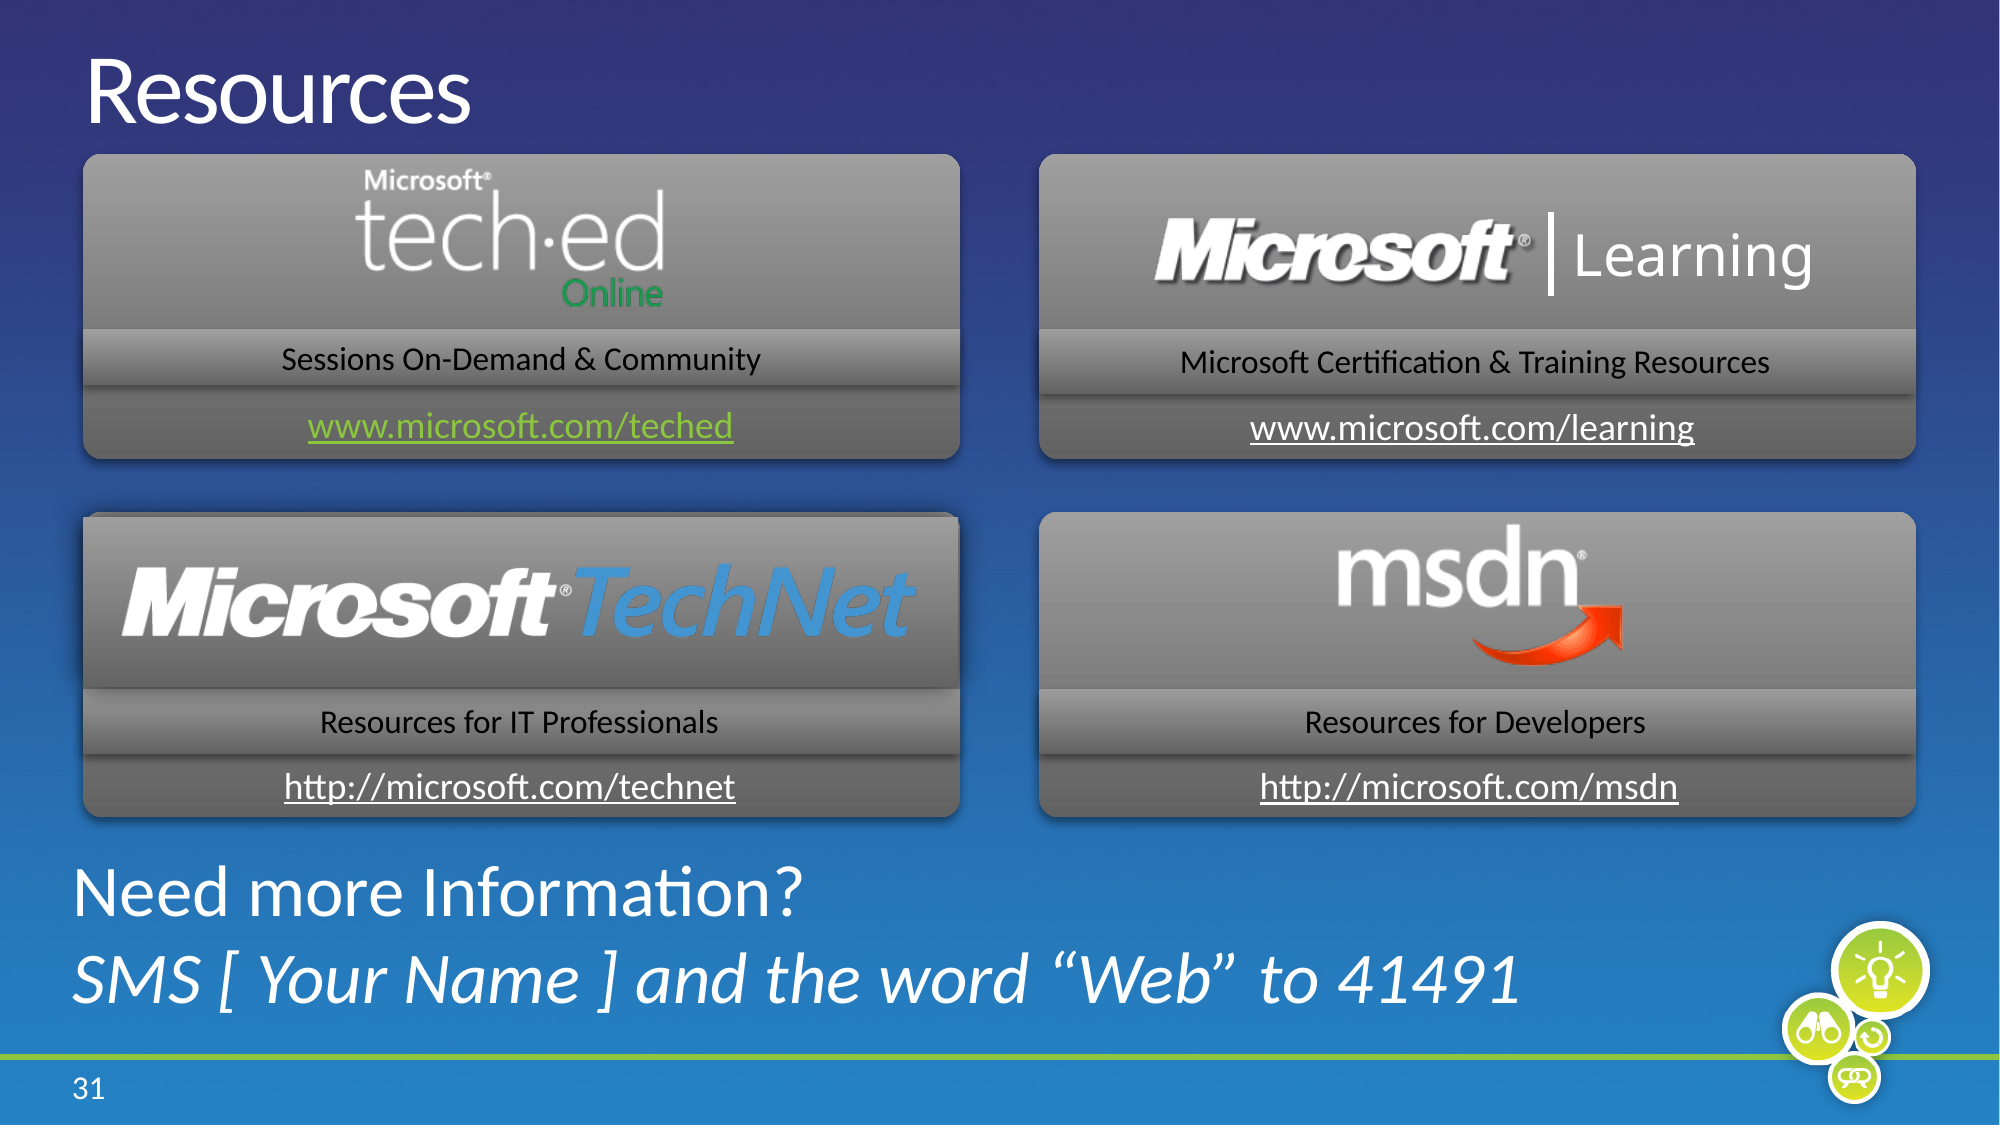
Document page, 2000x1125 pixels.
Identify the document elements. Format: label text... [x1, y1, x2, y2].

text_box Resources for Developers [1037, 692, 1914, 748]
text_box www.microsoft.com/learning [1037, 395, 1917, 456]
text_box [1039, 329, 1917, 394]
text_box [1039, 511, 1917, 689]
text_box [1039, 689, 1917, 754]
text_box http://microsoft.com/technet [83, 754, 954, 815]
text_box Learning [1581, 217, 1841, 289]
text_box [1039, 153, 1917, 329]
text_box [1047, 456, 1908, 460]
text_box SMS [ Your Name ] and the word “Web” to 41491 [52, 930, 1855, 1123]
text_box [83, 702, 961, 754]
title Resources [84, 37, 1925, 147]
text_box Resources for IT Professionals [81, 704, 958, 748]
text_box Sessions On-Demand & Community [83, 329, 961, 385]
text_box Need more Information? [52, 833, 882, 941]
text_box [954, 765, 961, 813]
text_box Microsoft Certification & Training Resources [1037, 333, 1914, 388]
text_box [89, 454, 955, 460]
text_box [83, 153, 961, 329]
picture [0, 0, 2000, 1125]
text_box www.microsoft.com/teched [83, 397, 959, 454]
text_box http://microsoft.com/msdn [1039, 754, 1917, 815]
